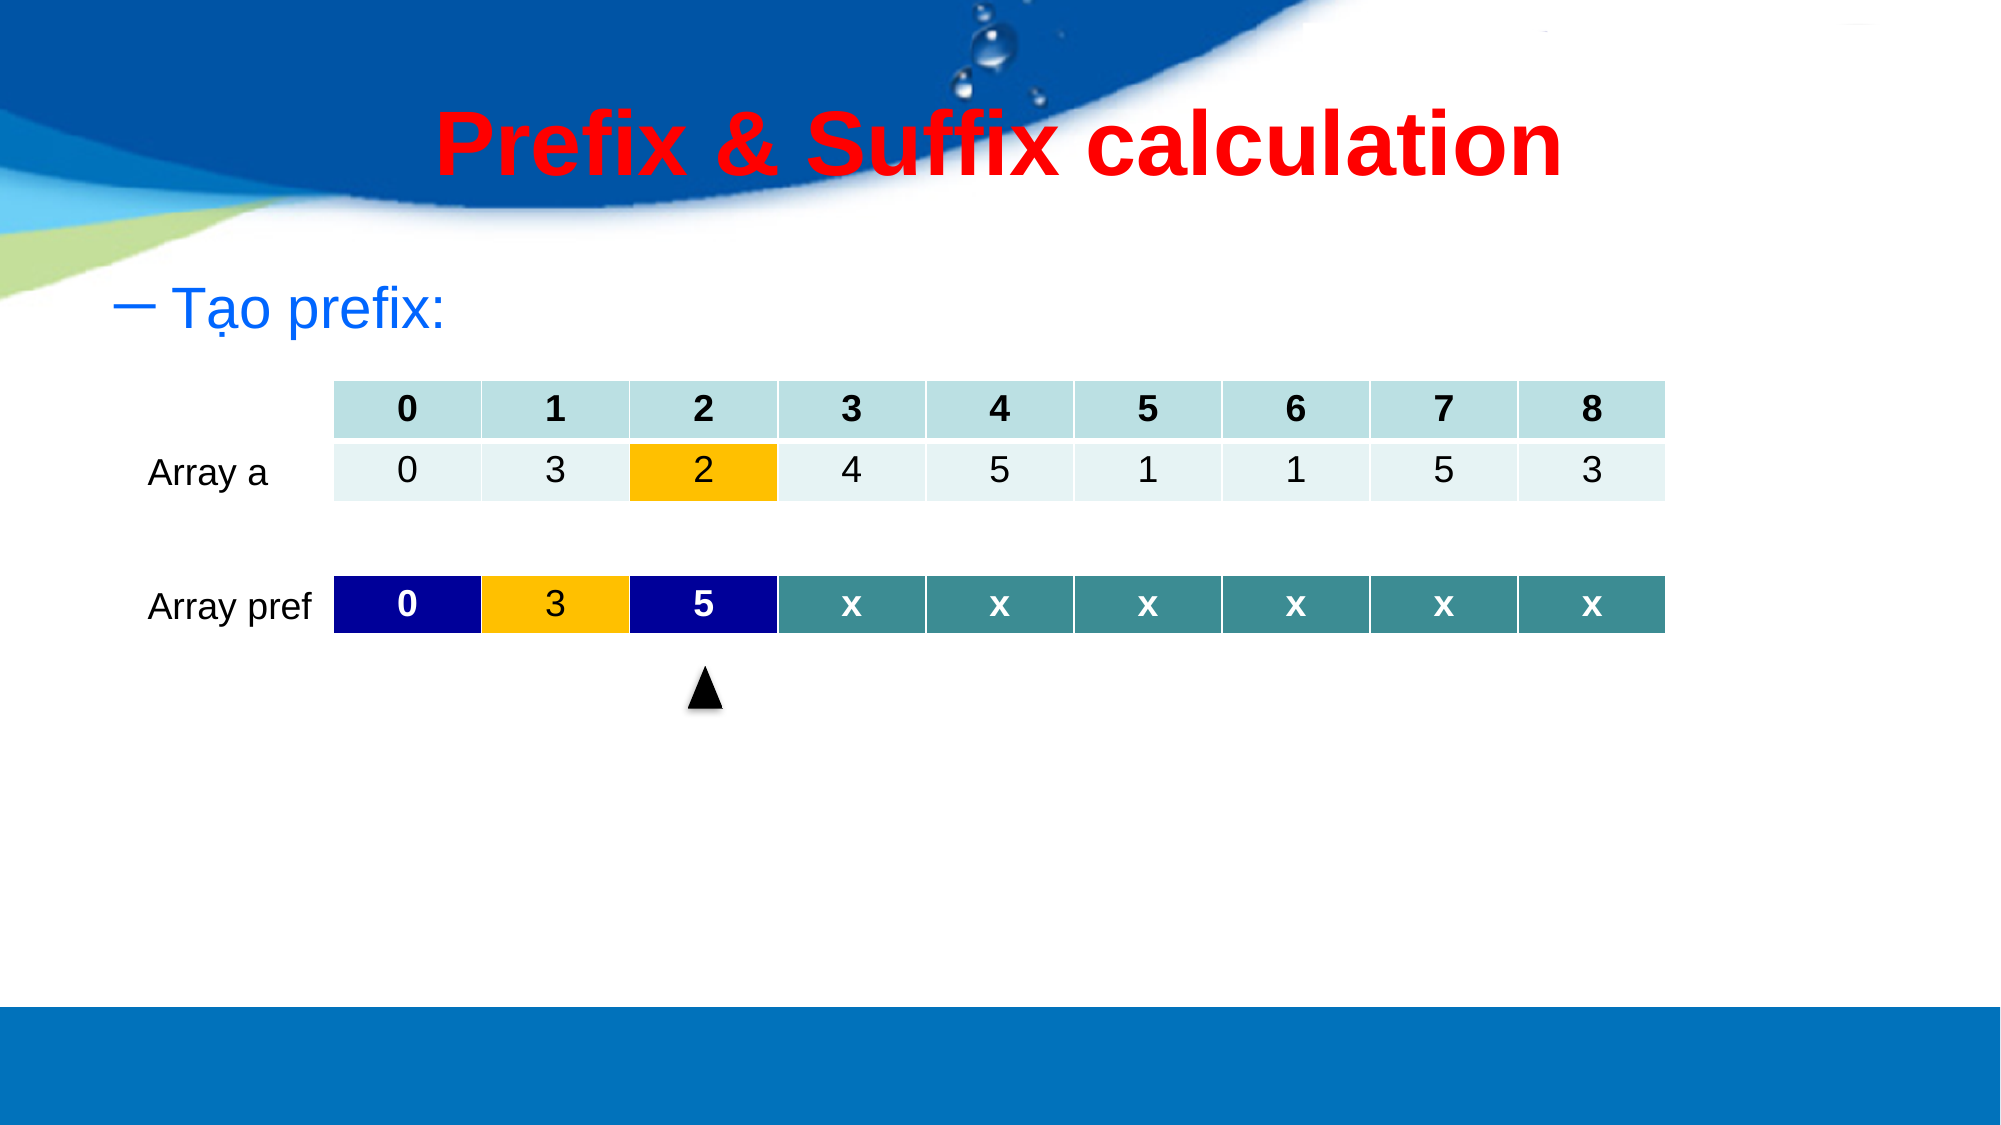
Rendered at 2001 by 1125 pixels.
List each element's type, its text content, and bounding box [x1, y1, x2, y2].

table_header x [1223, 576, 1369, 633]
table_header 3 [482, 576, 629, 633]
table_cell 1 [1075, 444, 1221, 501]
table_header 5 [1075, 381, 1221, 438]
table_header x [779, 576, 925, 633]
table_cell 3 [1519, 444, 1665, 501]
table_cell 3 [482, 444, 629, 501]
table_cell 1 [1223, 444, 1369, 501]
title Prefix & Suffix calculation [99, 45, 1900, 233]
table_header 4 [927, 381, 1073, 438]
table_header x [1519, 576, 1665, 633]
table_header 1 [482, 381, 629, 438]
table_cell 5 [927, 444, 1073, 501]
picture [0, 0, 2001, 1125]
text_box [687, 665, 724, 709]
table_cell 2 [630, 444, 777, 501]
text_box Array pref [132, 574, 327, 635]
table_header 0 [334, 576, 481, 633]
table_header 5 [630, 576, 777, 633]
table_cell 5 [1371, 444, 1517, 501]
table_cell 0 [334, 444, 481, 501]
table_header x [1075, 576, 1221, 633]
table_header 6 [1223, 381, 1369, 438]
table_header 0 [334, 381, 481, 438]
text_box Array a [132, 441, 284, 501]
table_header 2 [630, 381, 777, 438]
table_header x [927, 576, 1073, 633]
table_header 7 [1371, 381, 1517, 438]
table_header 8 [1519, 381, 1665, 438]
table_header 3 [779, 381, 925, 438]
table_header x [1371, 576, 1517, 633]
table_cell 4 [779, 444, 925, 501]
